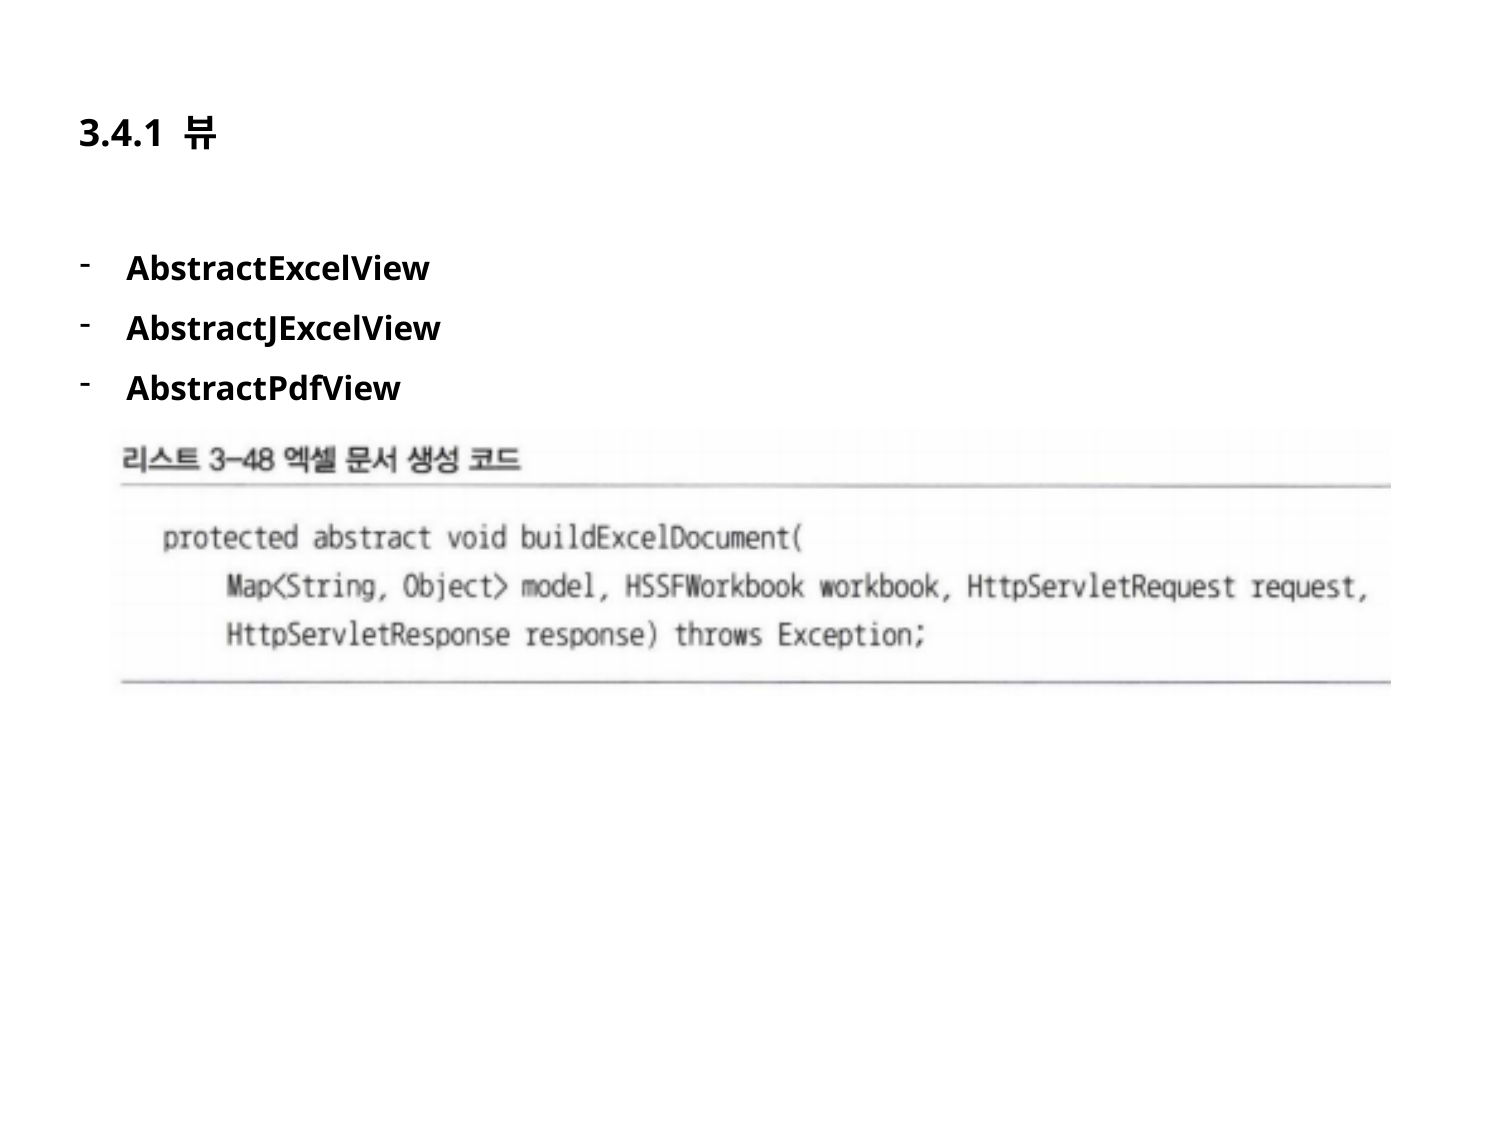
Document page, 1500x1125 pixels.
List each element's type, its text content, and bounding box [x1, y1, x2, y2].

text_box AbstractExcelView AbstractJExcelView AbstractPdfView [64, 219, 1412, 415]
text_box 3.4.1 뷰 [64, 101, 233, 162]
picture [108, 428, 1392, 697]
